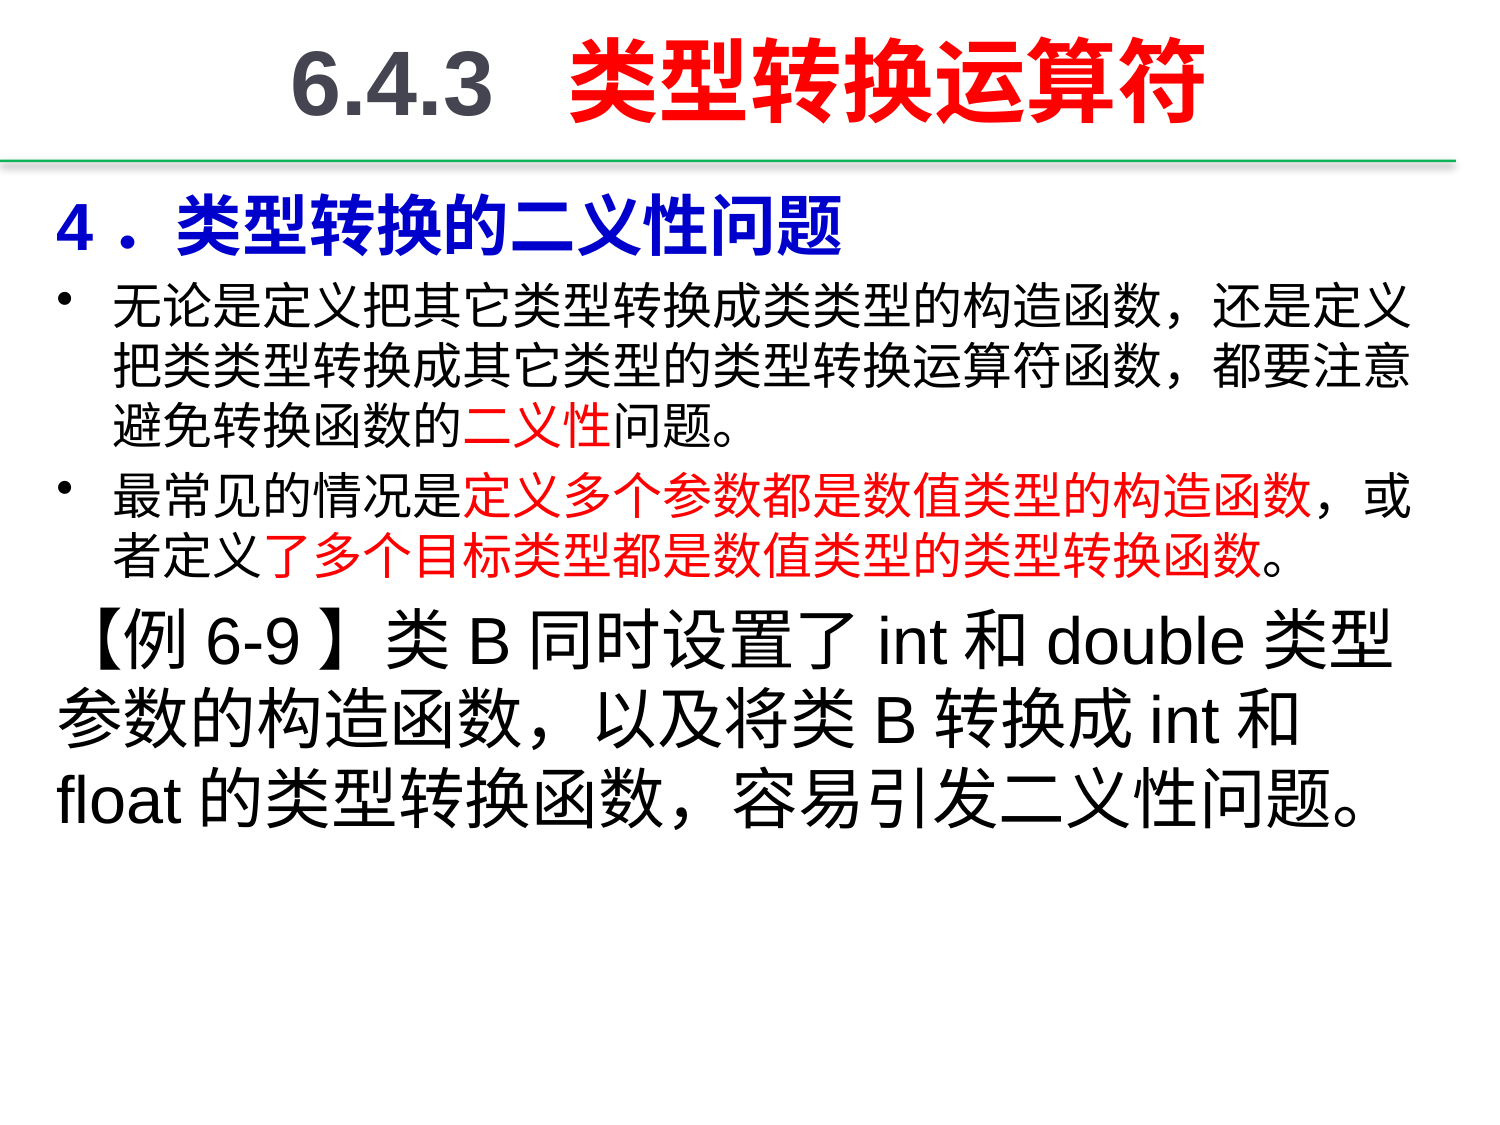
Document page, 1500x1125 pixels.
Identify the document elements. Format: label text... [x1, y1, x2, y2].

list 4．类型转换的二义性问题 无论是定义把其它类型转换成类类型的构造函数，还是定义把类类型转换成其它类型的类型转换运算符函数，都要注意避免转换函数的二义性问题。 最常见的情况是定义多个参数都是数值类型的构造函数，或者定义了多个目标类型都是数值类型的类型转换函数。 【例6-9】类B同时设置了int和double类型参数的构造函数，以及将类B转换成int和float的类型转换函数，容易引发二义性问题。 [41, 176, 1456, 1025]
title 6.4.3 类型转换运算符 [75, 12, 1425, 146]
